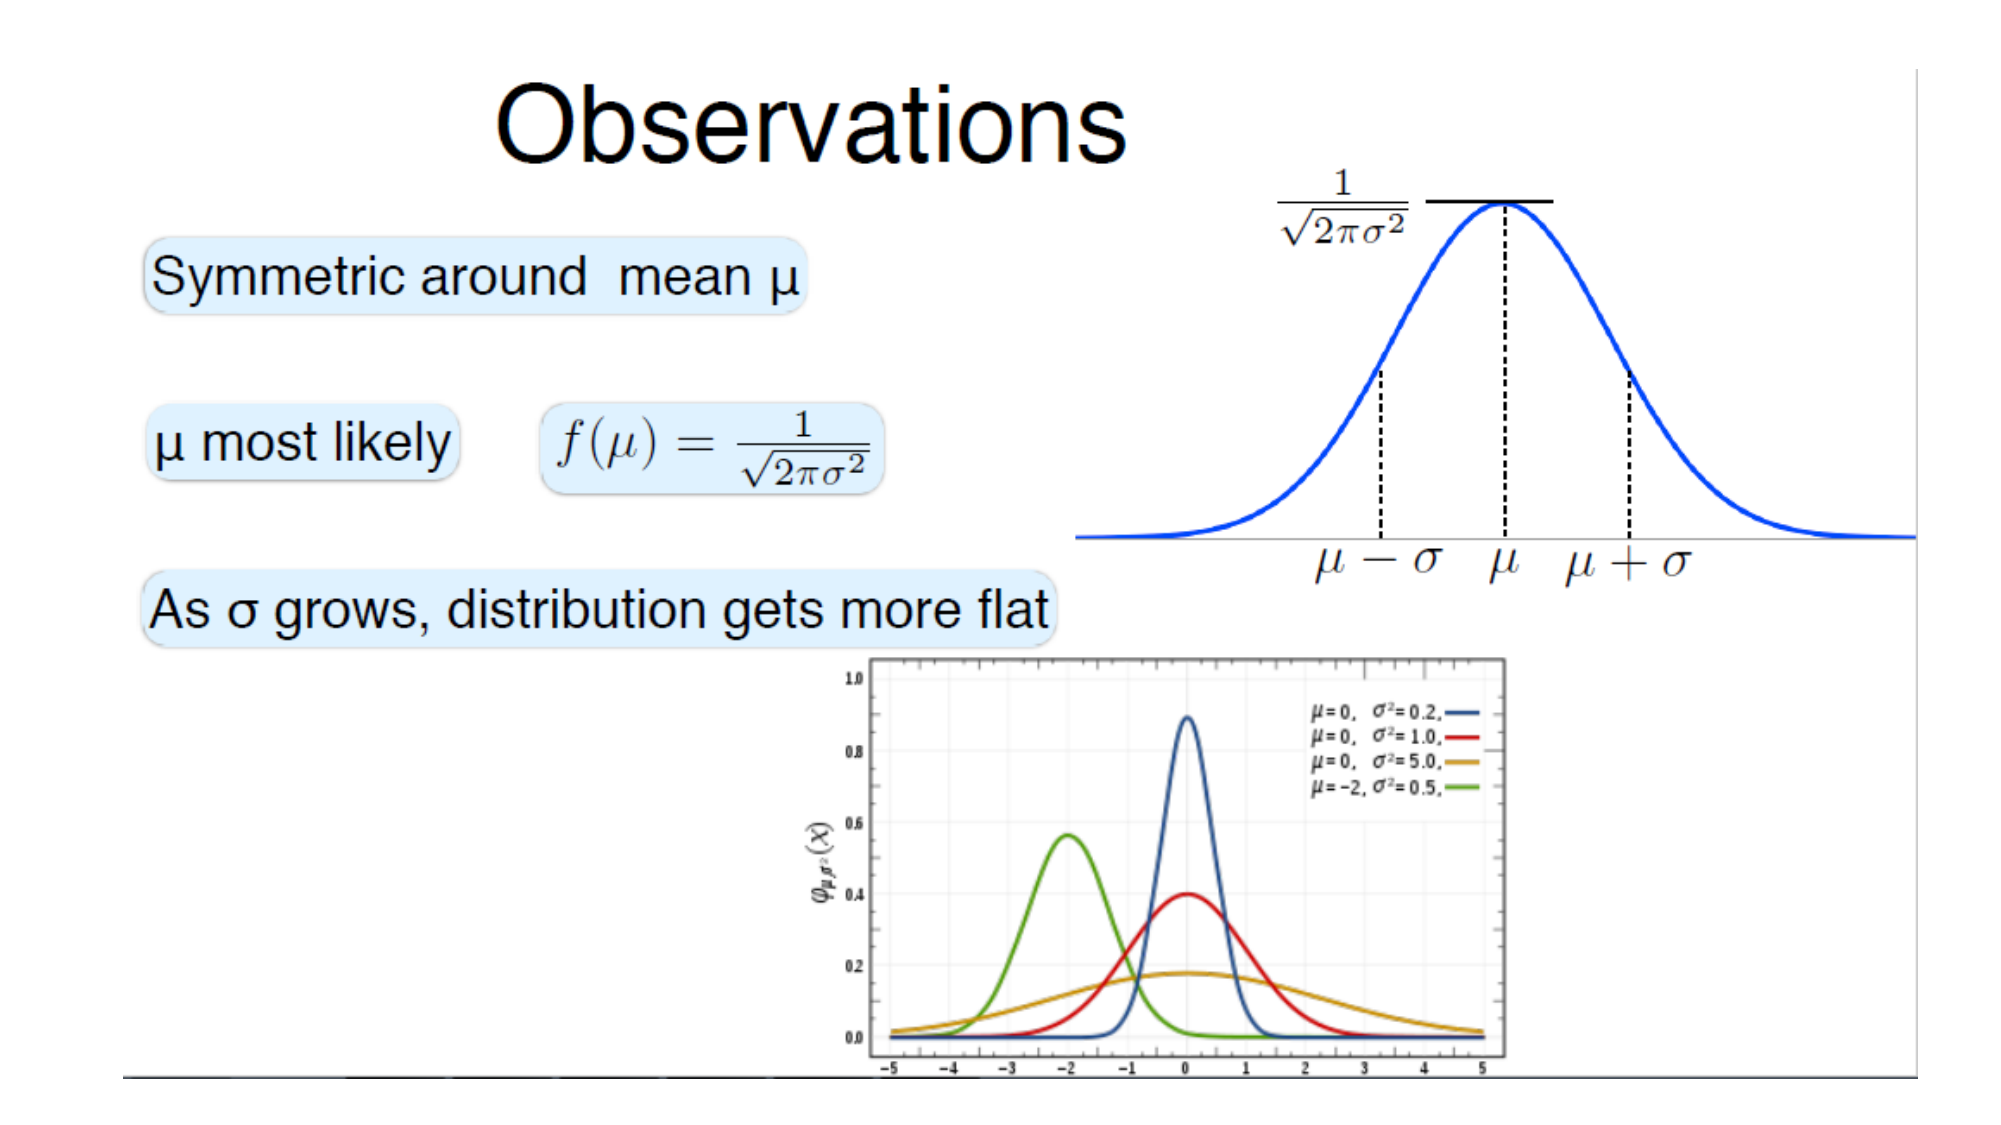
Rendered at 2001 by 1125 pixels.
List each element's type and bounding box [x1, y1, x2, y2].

picture [123, 69, 1918, 1079]
